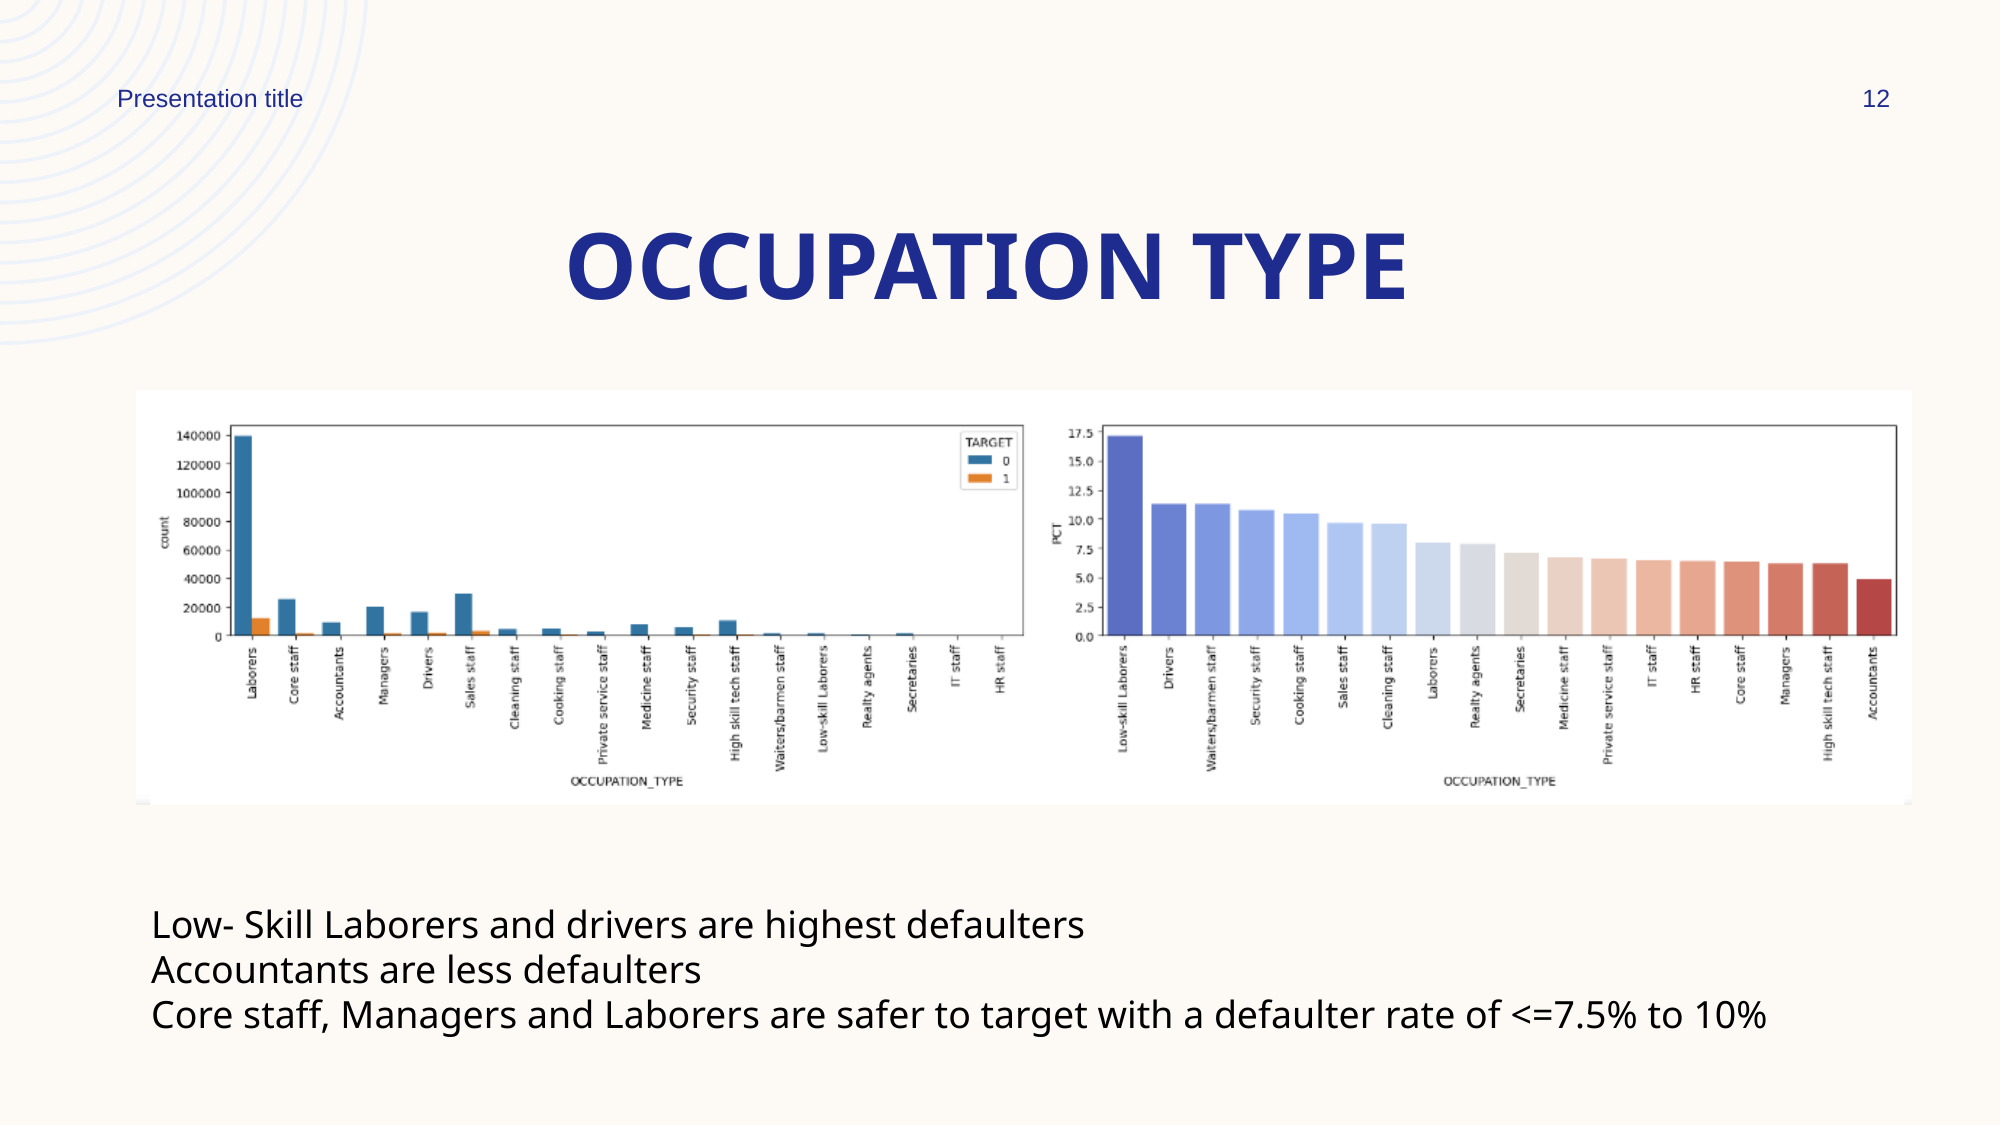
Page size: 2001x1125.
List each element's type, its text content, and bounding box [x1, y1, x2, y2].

text_box Low- Skill Laborers and drivers are highest defaulters Accountants are less defaulters Core staff, Managers and Laborers are safer to target with a defaulter rate of <=7.5% to 10% [136, 893, 1912, 1044]
slide_number 12 [1795, 75, 1958, 120]
title Occupation type [124, 199, 1875, 326]
footer Presentation title [101, 75, 627, 120]
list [135, 390, 1912, 805]
